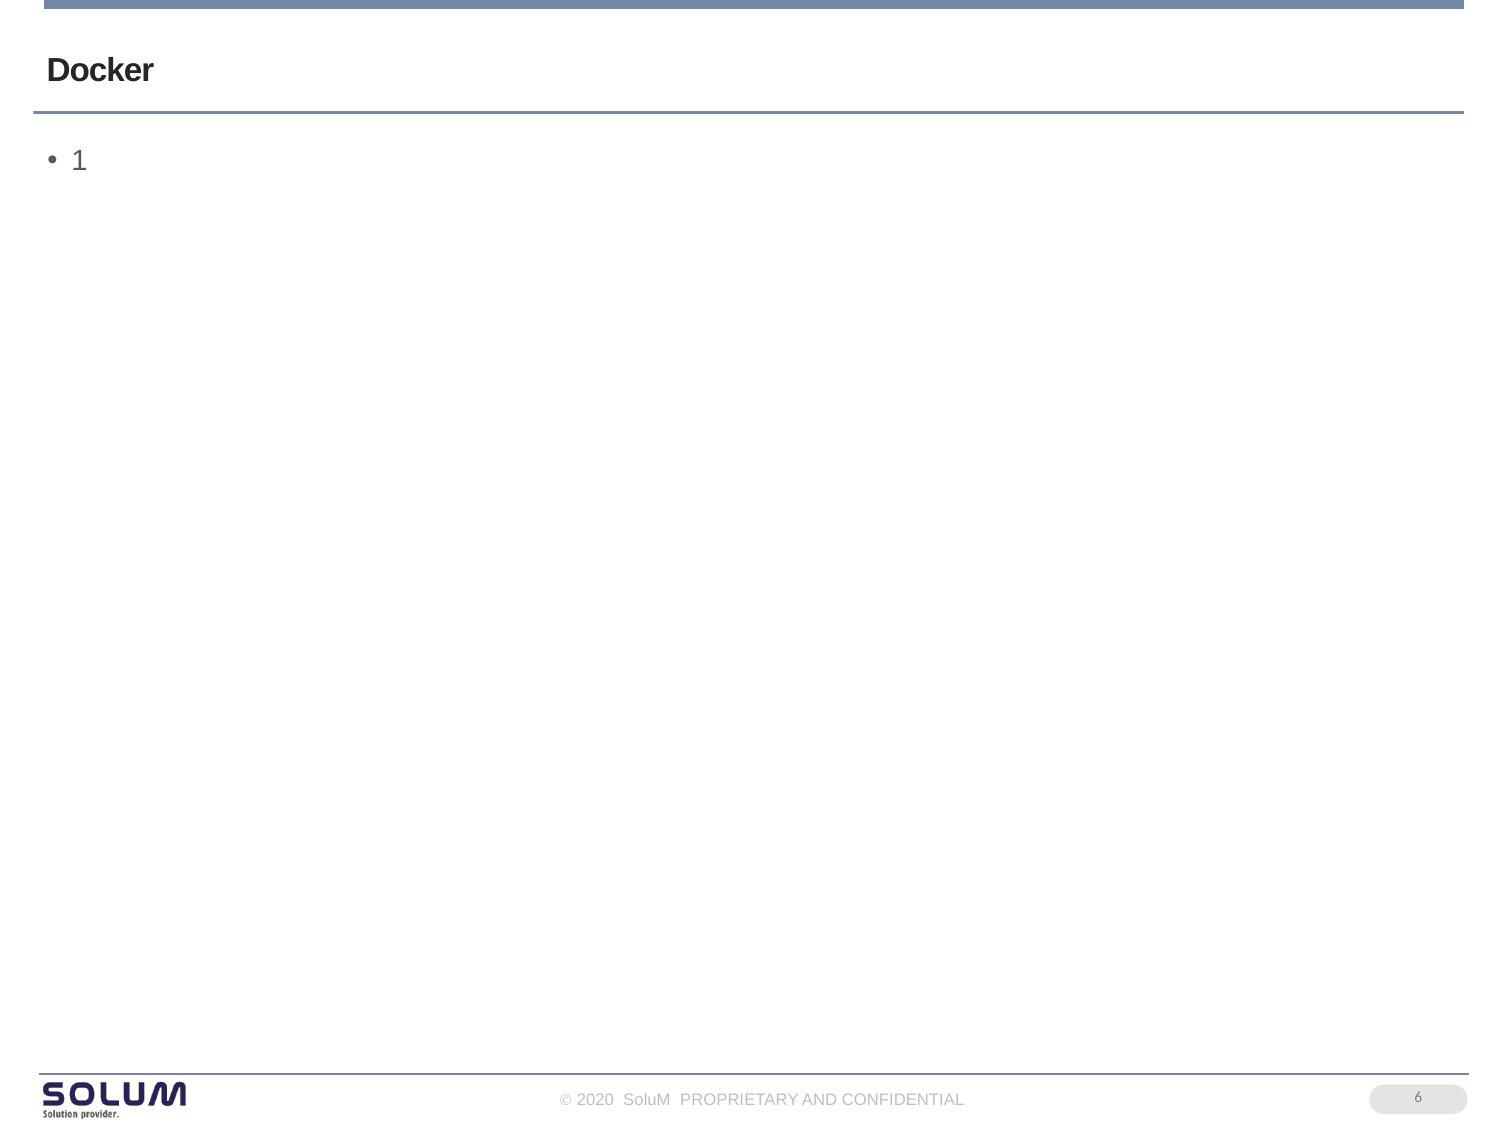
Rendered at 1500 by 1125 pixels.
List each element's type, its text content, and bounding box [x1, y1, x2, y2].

subtitle 1 [33, 137, 955, 562]
picture [41, 1080, 187, 1119]
title Docker [46, 28, 1349, 113]
